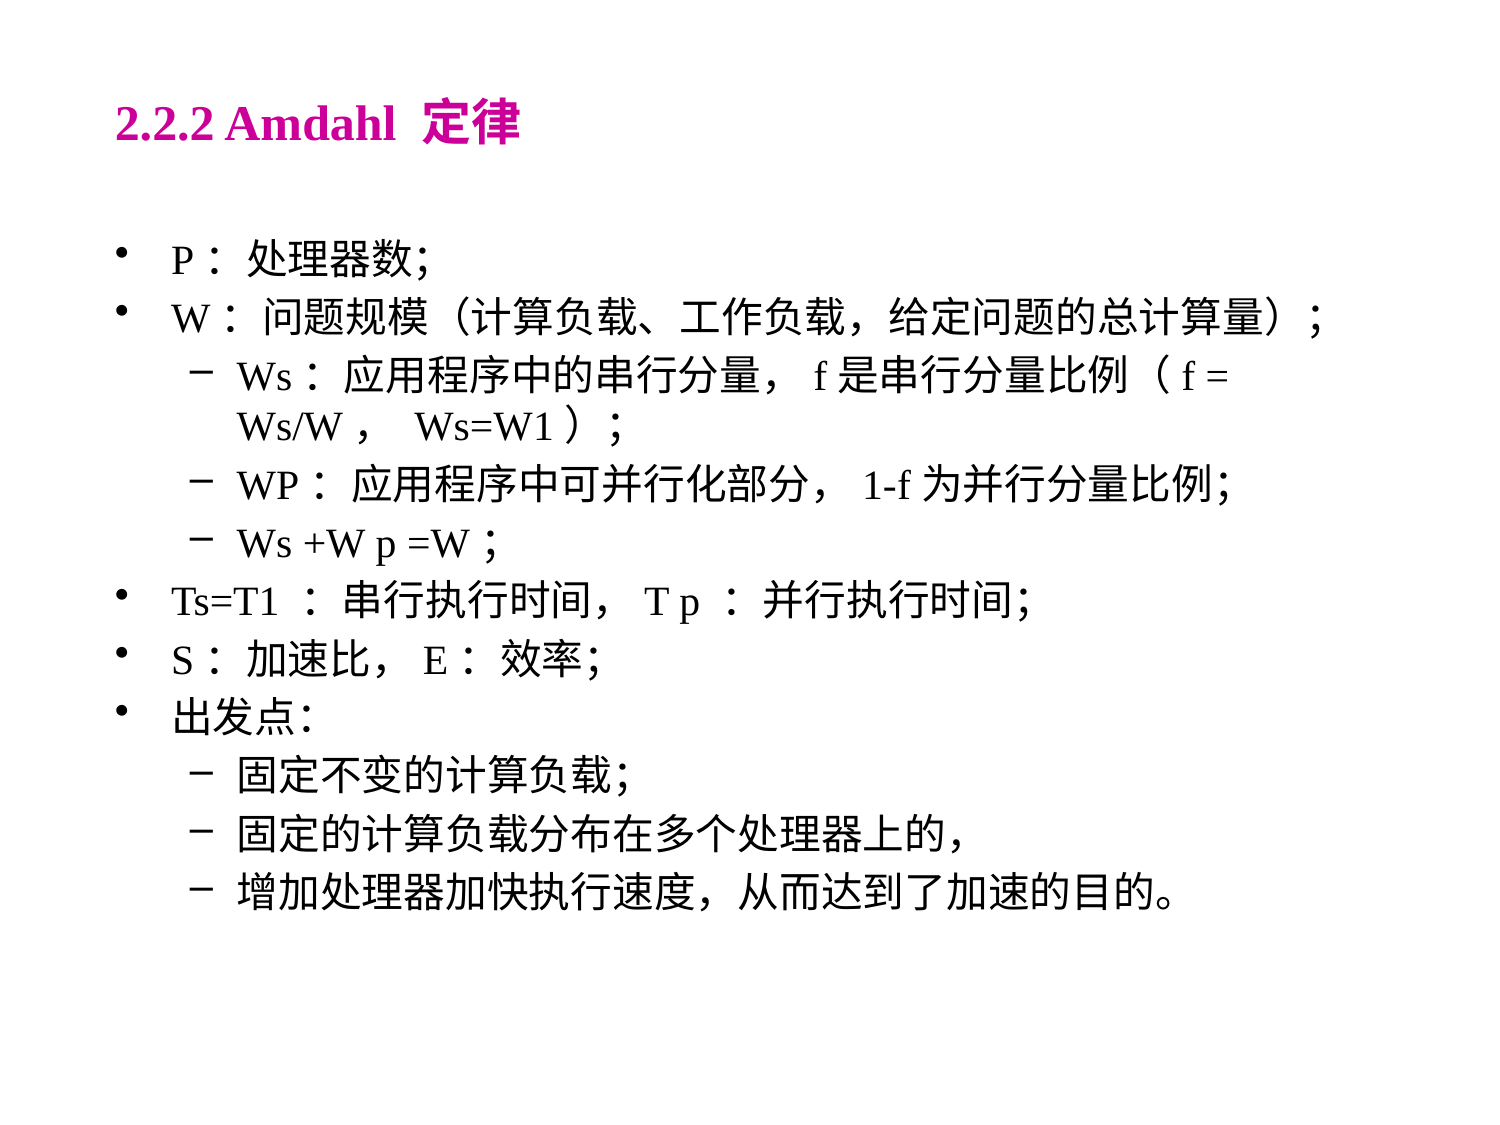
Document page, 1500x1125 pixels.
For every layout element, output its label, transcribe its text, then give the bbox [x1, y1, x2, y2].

list P：处理器数； W：问题规模（计算负载、工作负载，给定问题的总计算量）； Ws：应用程序中的串行分量，f是串行分量比例（f = Ws/W， Ws=W1）； WP：应用程序中可并行化部分，1-f为并行分量比例； Ws +W p =W； Ts=T1 ：串行执行时间，T p ：并行执行时间； S：加速比，E：效率； 出发点： 固定不变的计算负载； 固定的计算负载分布在多个处理器上的， 增加处理器加快执行速度，从而达到了加速的目的。 [99, 224, 1388, 962]
title 2.2.2 Amdahl 定律 [99, 74, 612, 166]
